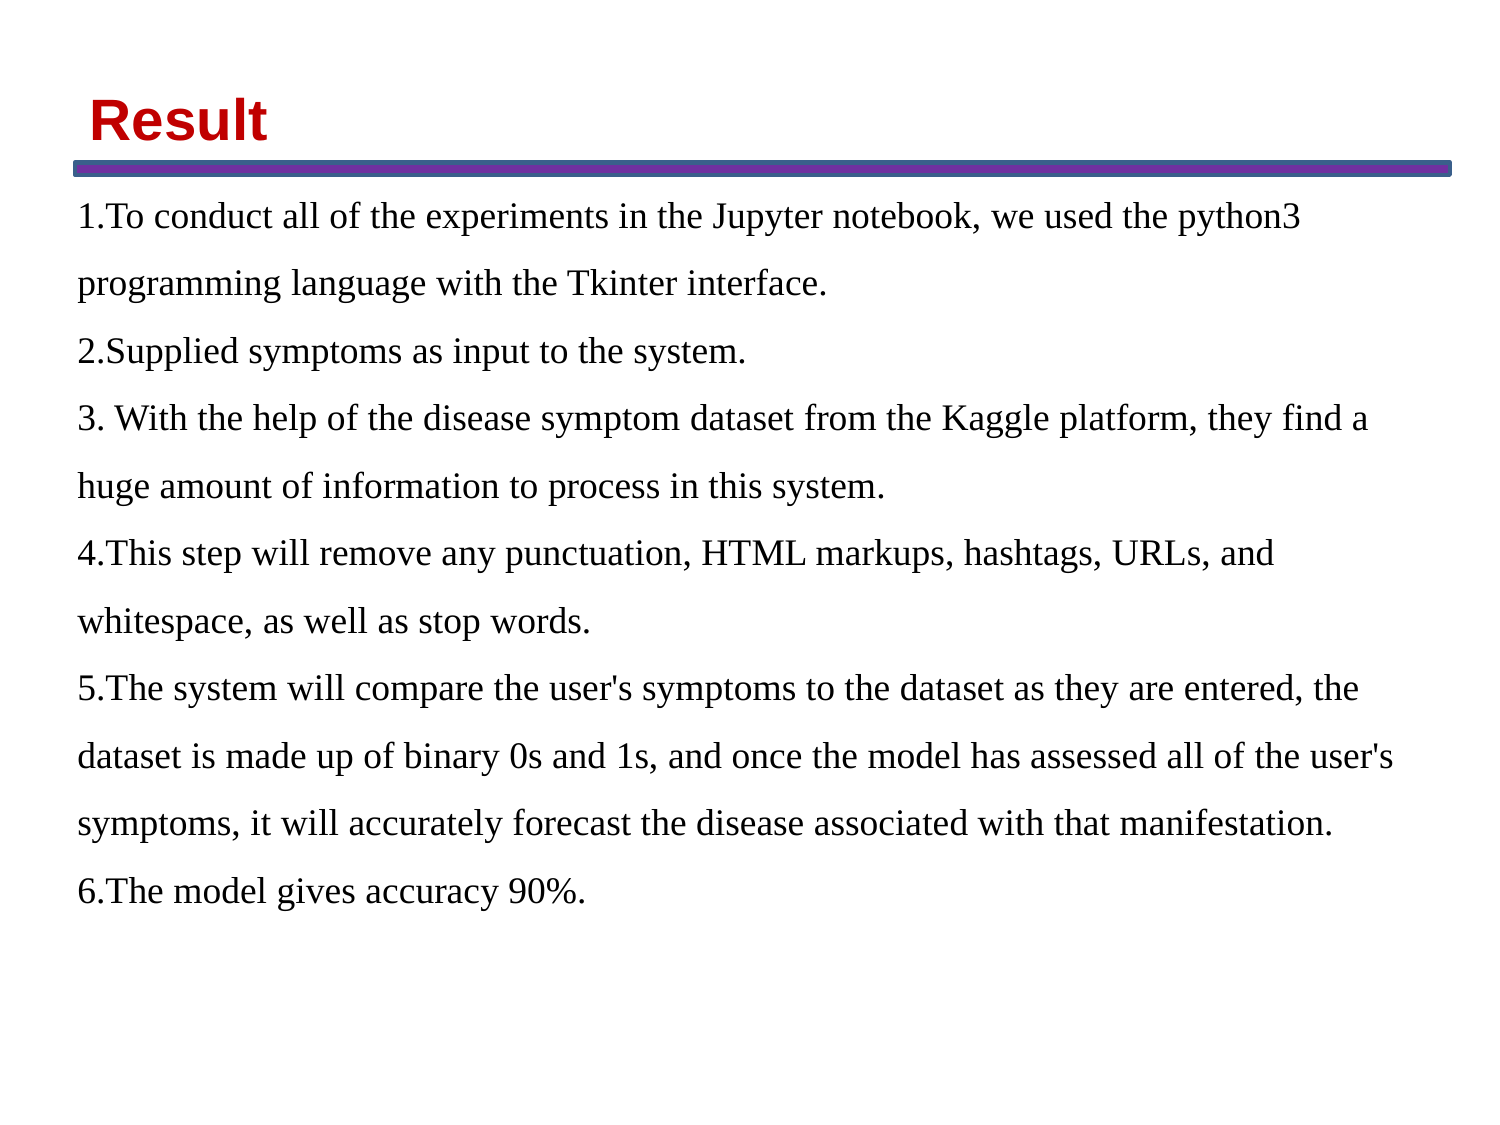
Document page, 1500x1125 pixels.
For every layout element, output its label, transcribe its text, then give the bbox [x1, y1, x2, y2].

text_box Result [75, 75, 575, 160]
text_box [1438, 162, 1450, 175]
text_box 1.To conduct all of the experiments in the Jupyter notebook, we used the python3 programming language with the Tkinter interface. 2.Supplied symptoms as input to the system. 3. With the help of the disease symptom dataset from the Kaggle platform, they find a huge amount of information to process in this system. 4.This step will remove any punctuation, HTML markups, hashtags, URLs, and whitespace, as well as stop words. 5.The system will compare the user's symptoms to the dataset as they are entered, the dataset is made up of binary 0s and 1s, and once the model has assessed all of the user's symptoms, it will accurately forecast the disease associated with that manifestation. 6.The model gives accuracy 90%. [62, 160, 1438, 919]
